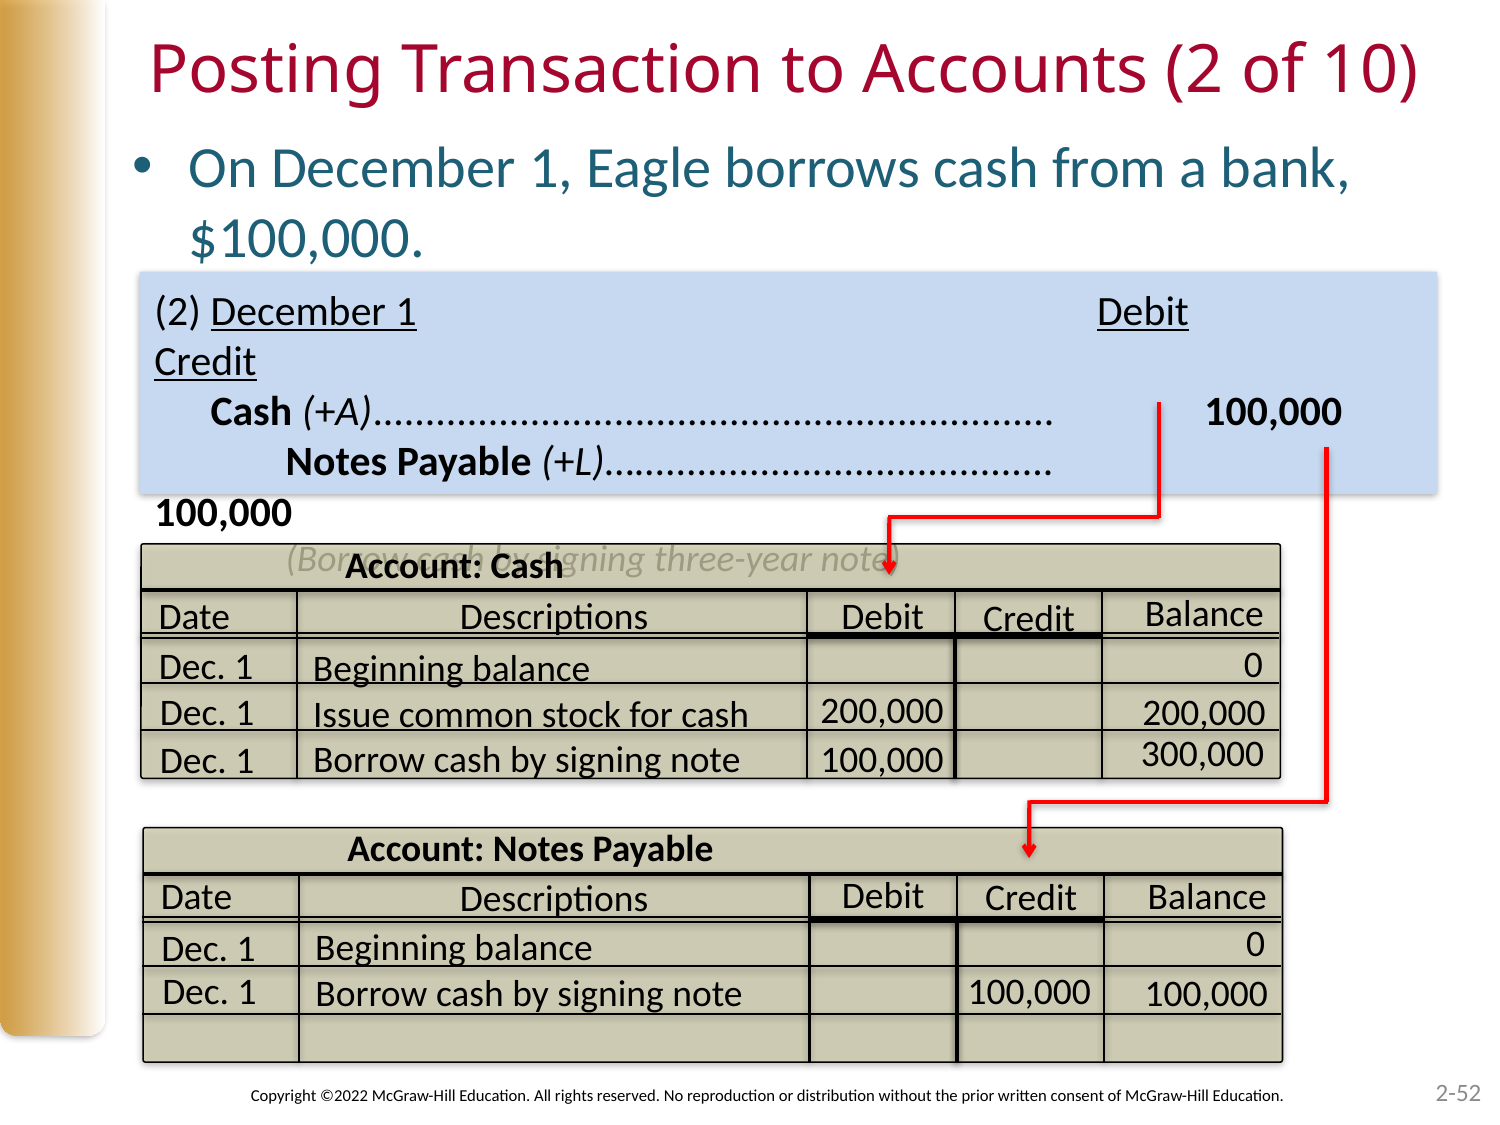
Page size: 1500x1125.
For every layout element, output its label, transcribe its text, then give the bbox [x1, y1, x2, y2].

list On December 1, Eagle borrows cash from a bank, $100,000. [117, 122, 1483, 277]
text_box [139, 533, 1283, 791]
footer Copyright ©2022 McGraw-Hill Education. All rights reserved. No reproduction or distribution without the prior written consent of McGraw-Hill Education. [233, 1064, 1307, 1125]
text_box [139, 271, 1438, 495]
title Posting Transaction to Accounts (2 of 10) [133, 18, 1484, 206]
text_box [141, 816, 1285, 1075]
slide_number 2-52 [1290, 1061, 1497, 1122]
